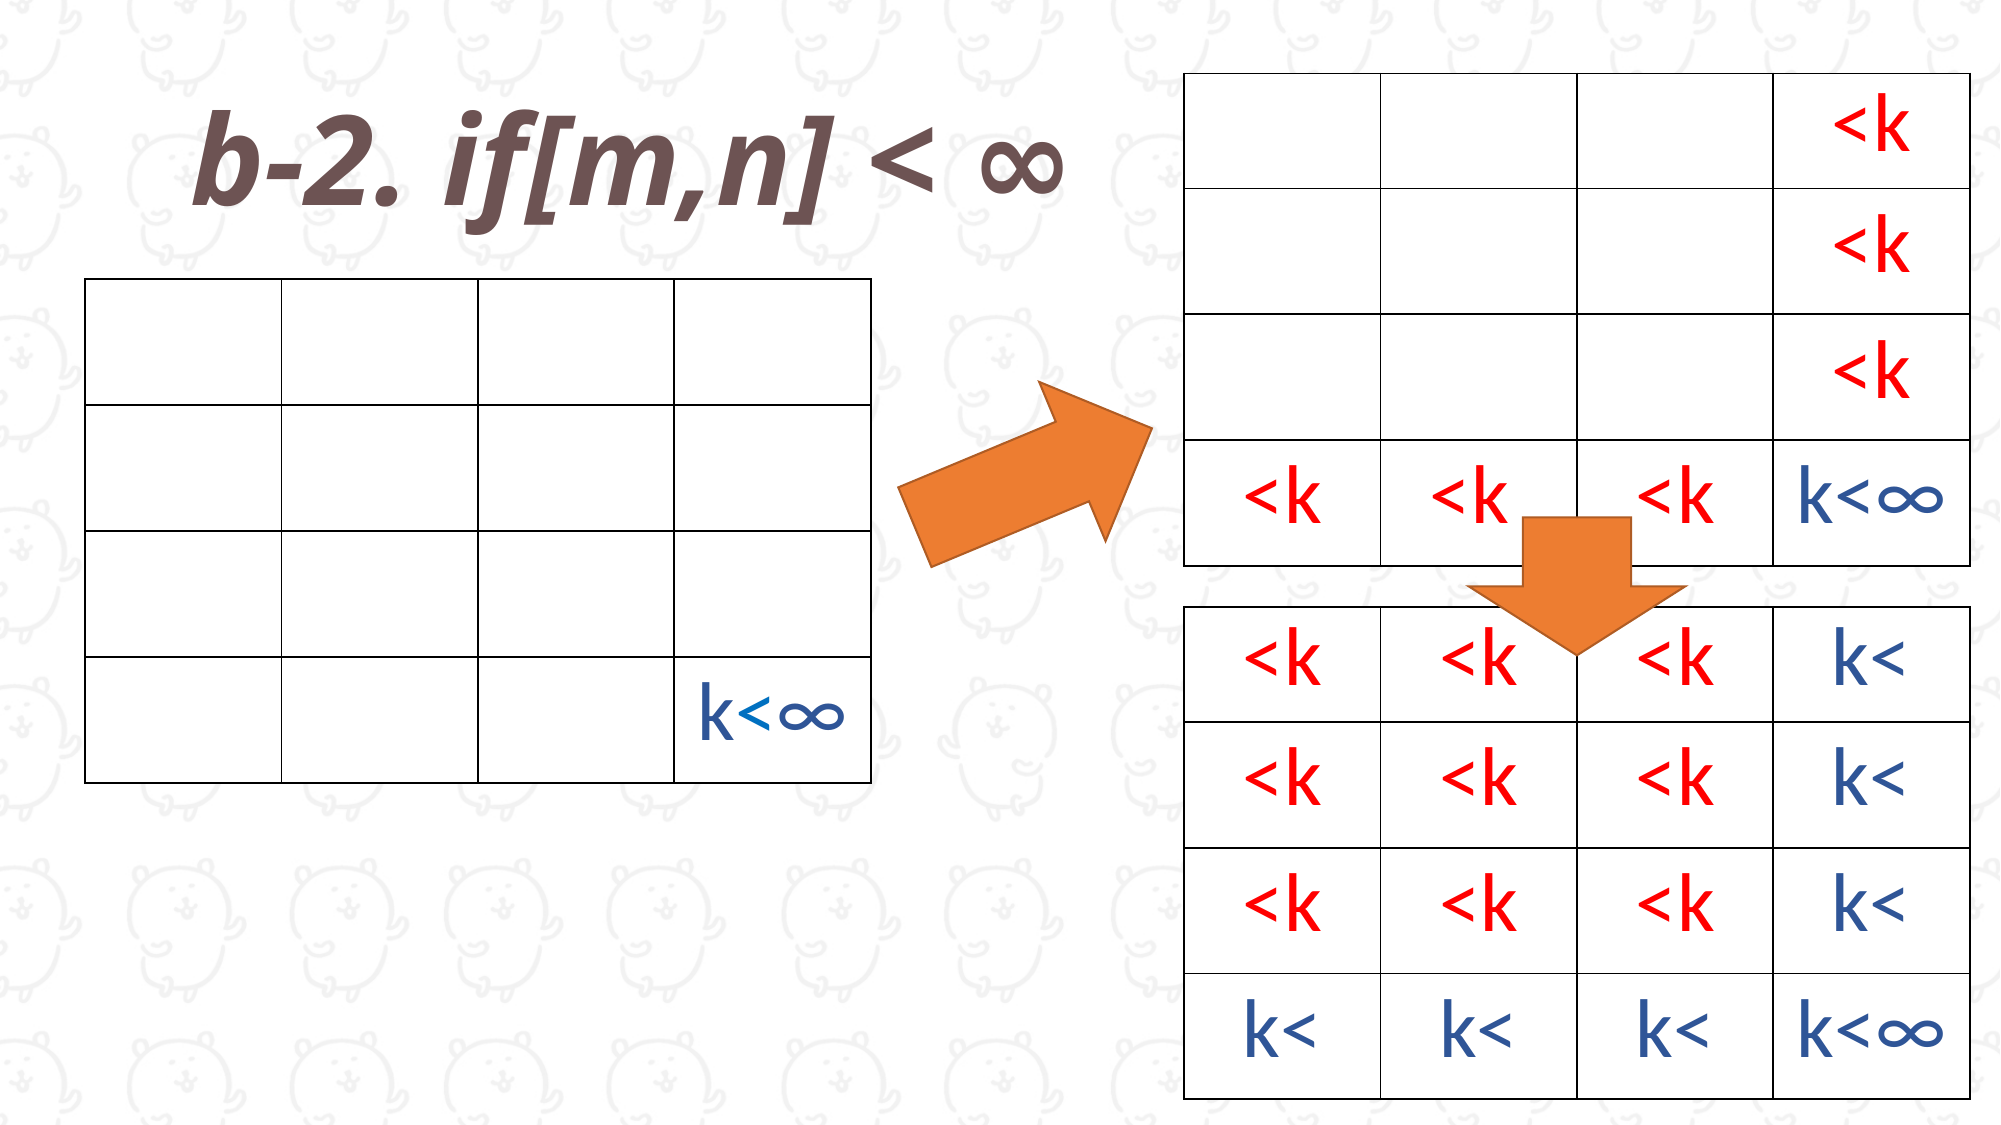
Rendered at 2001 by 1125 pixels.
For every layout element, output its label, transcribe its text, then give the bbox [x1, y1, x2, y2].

table_cell [675, 406, 870, 530]
table_cell [479, 532, 673, 656]
table_cell <k [1185, 441, 1380, 565]
table_header [1578, 74, 1772, 188]
table_cell [1185, 189, 1380, 313]
table_header [1185, 74, 1380, 188]
table_cell <k [1774, 189, 1969, 313]
table_cell k< [1185, 974, 1380, 1098]
table_cell [282, 658, 477, 782]
text_box b-2. if[m,n] < ∞ [175, 73, 1123, 239]
table_header <k [1578, 608, 1772, 721]
table_cell <k [1774, 315, 1969, 439]
table_cell k< [1381, 974, 1576, 1098]
table_cell [675, 532, 870, 656]
table_cell <k [1578, 849, 1772, 973]
table_header [1381, 74, 1576, 188]
table_cell <k [1185, 723, 1380, 847]
table_cell [479, 658, 673, 782]
table_cell [86, 532, 281, 656]
table_cell [1381, 189, 1576, 313]
table_cell <k [1381, 849, 1576, 973]
table_header [86, 280, 281, 404]
table_header <k [1185, 608, 1380, 721]
table_cell [86, 658, 281, 782]
table_cell k<∞ [675, 658, 870, 782]
table_cell k<∞ [1774, 441, 1969, 565]
table_cell [1381, 315, 1576, 439]
table_header [479, 280, 673, 404]
table_cell [1578, 189, 1772, 313]
table_cell <k [1381, 441, 1576, 565]
table_cell k< [1774, 849, 1969, 973]
text_box [896, 380, 1154, 569]
table_cell <k [1578, 723, 1772, 847]
table_cell <k [1381, 723, 1576, 847]
table_cell [282, 406, 477, 530]
table_header <k [1381, 608, 1576, 721]
table_header [282, 280, 477, 404]
table_cell k< [1774, 723, 1969, 847]
table_cell [479, 406, 673, 530]
table_header k< [1774, 608, 1969, 721]
table_cell [282, 532, 477, 656]
table_cell <k [1578, 441, 1772, 565]
table_cell k< [1578, 974, 1772, 1098]
table_cell [1578, 315, 1772, 439]
table_cell [1185, 315, 1380, 439]
table_cell [86, 406, 281, 530]
text_box [1465, 516, 1689, 657]
table_header <k [1774, 74, 1969, 188]
table_cell k<∞ [1774, 974, 1969, 1098]
table_header [675, 280, 870, 404]
table_cell <k [1185, 849, 1380, 973]
